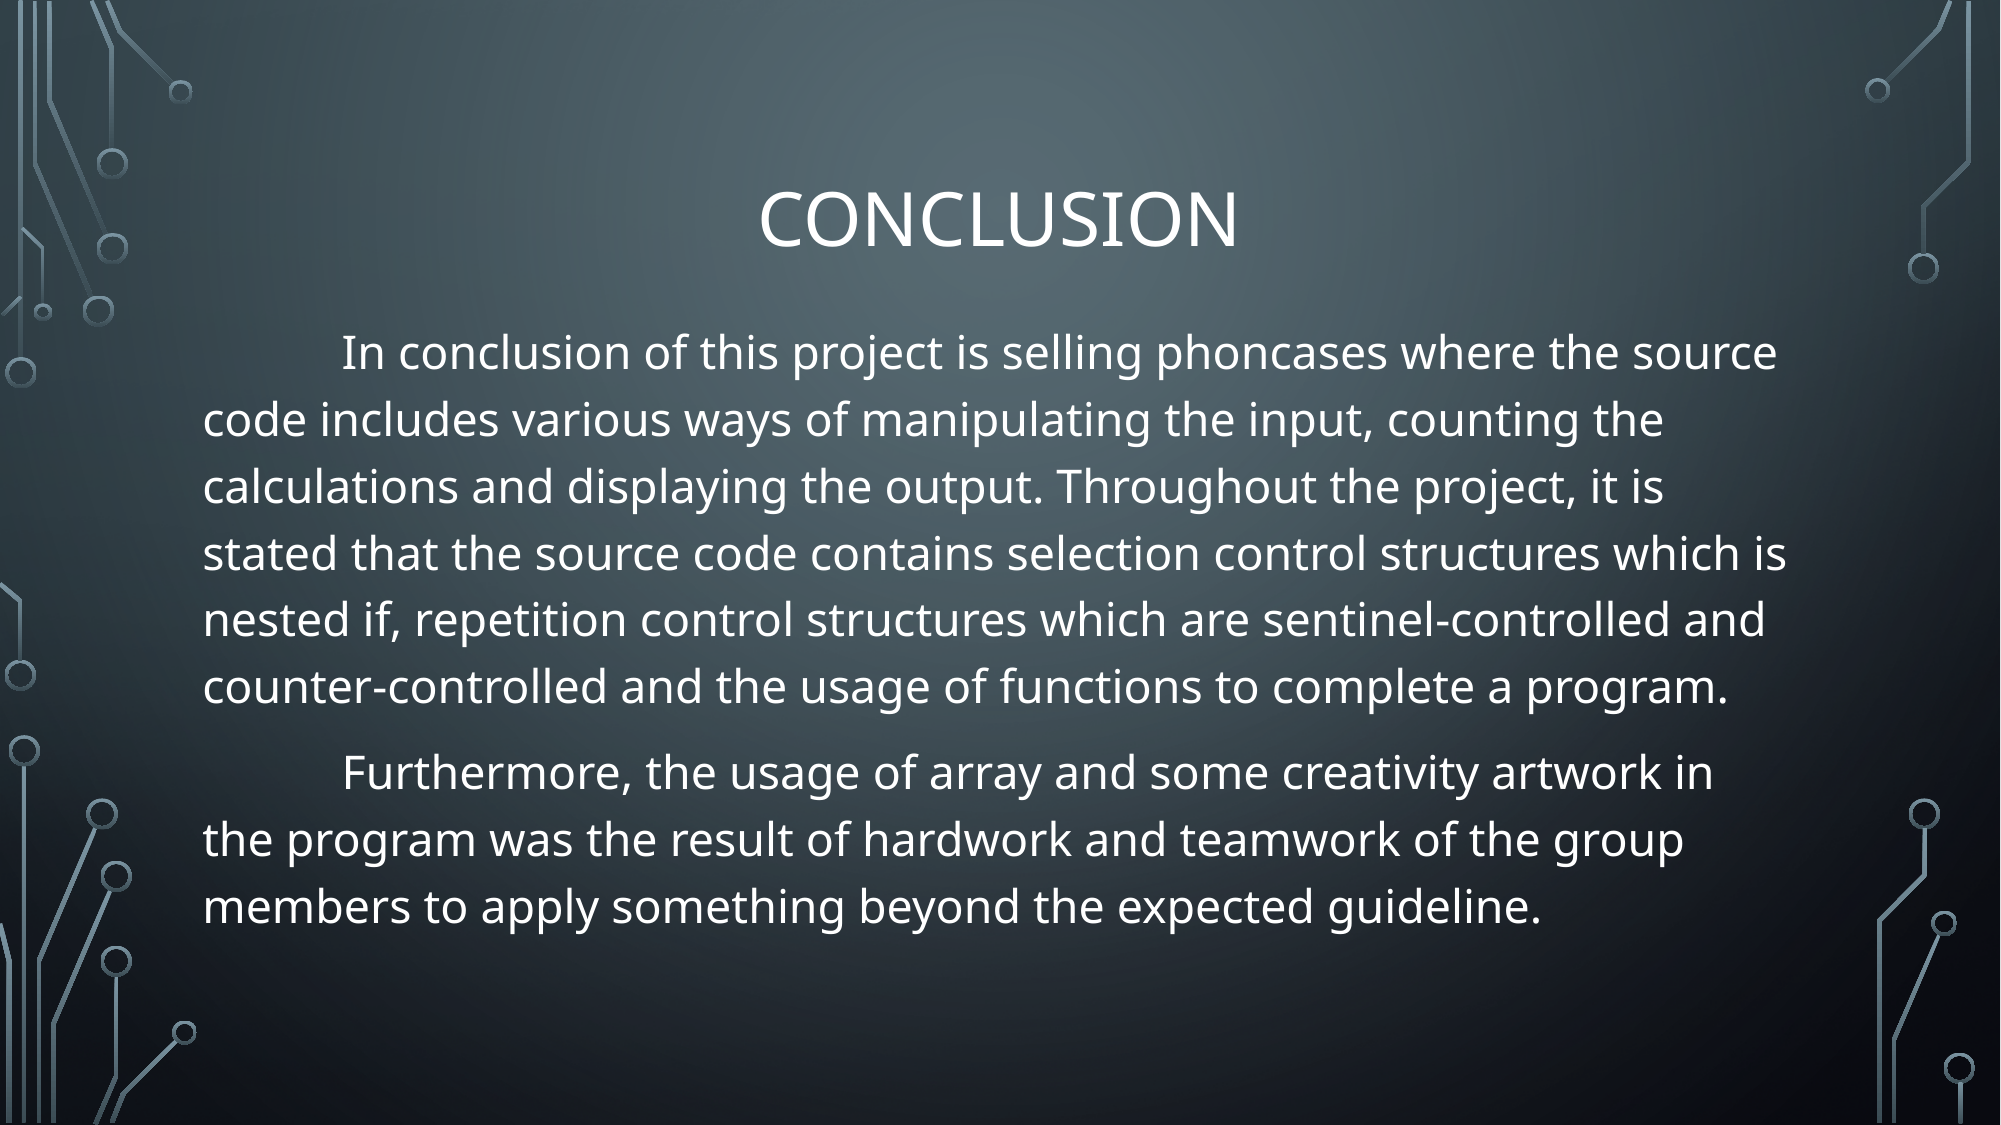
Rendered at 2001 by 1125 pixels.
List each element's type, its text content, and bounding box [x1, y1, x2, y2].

list In conclusion of this project is selling phoncases where the source code includes various ways of manipulating the input, counting the calculations and displaying the output. Throughout the project, it is stated that the source code contains selection control structures which is nested if, repetition control structures which are sentinel-controlled and counter-controlled and the usage of functions to complete a program. Furthermore, the usage of array and some creativity artwork in the program was the result of hardwork and teamwork of the group members to apply something beyond the expected guideline. [187, 304, 1813, 950]
title conclusion [187, 101, 1813, 304]
